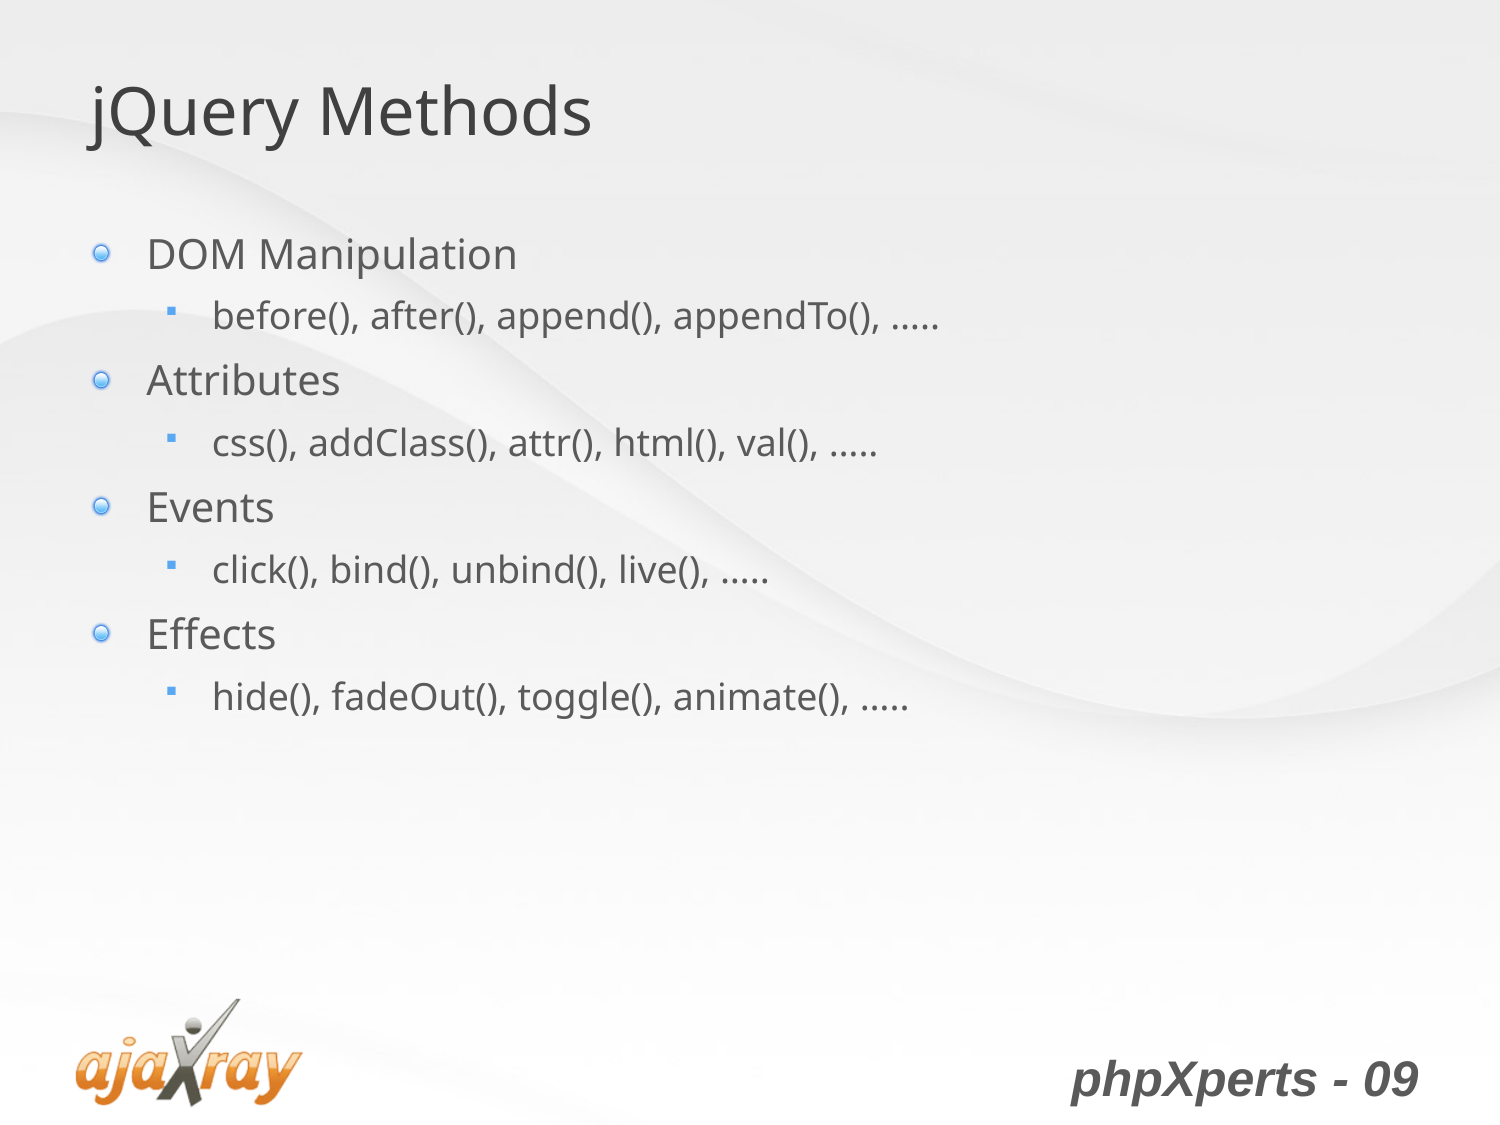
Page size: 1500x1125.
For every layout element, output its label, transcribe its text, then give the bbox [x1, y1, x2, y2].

title jQuery Methods [74, 37, 1426, 181]
picture [0, 0, 1500, 1125]
list DOM Manipulation before(), after(), append(), appendTo(), ….. Attributes css(), addClass(), attr(), html(), val(), ….. Events click(), bind(), unbind(), live(), ….. Effects hide(), fadeOut(), toggle(), animate(), ….. [74, 219, 1426, 988]
